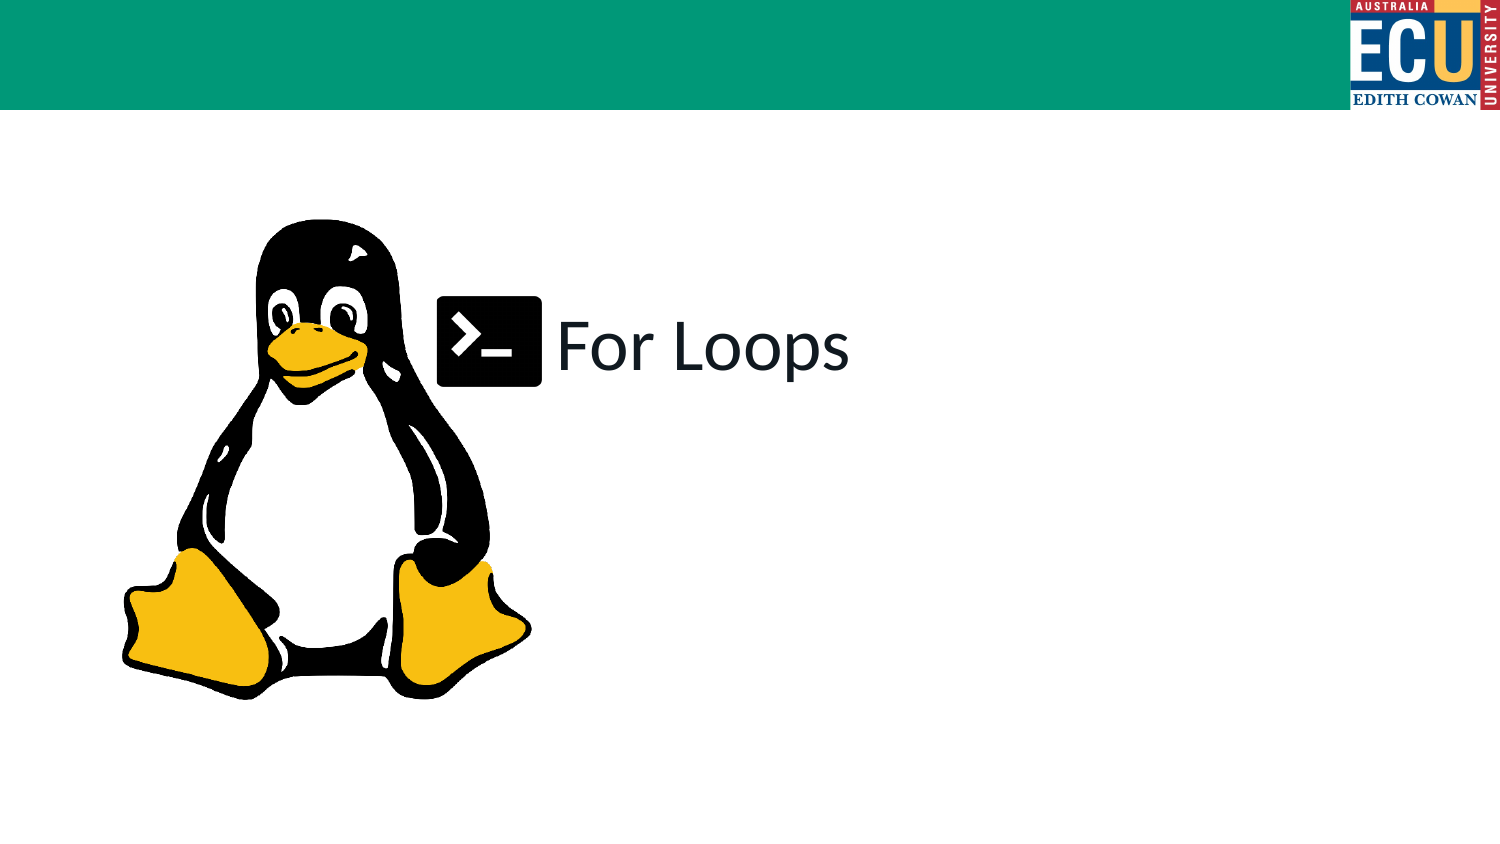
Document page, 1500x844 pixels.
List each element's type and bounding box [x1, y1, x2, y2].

picture [1351, 0, 1500, 110]
picture [436, 294, 543, 388]
text_box [81, 173, 1195, 745]
